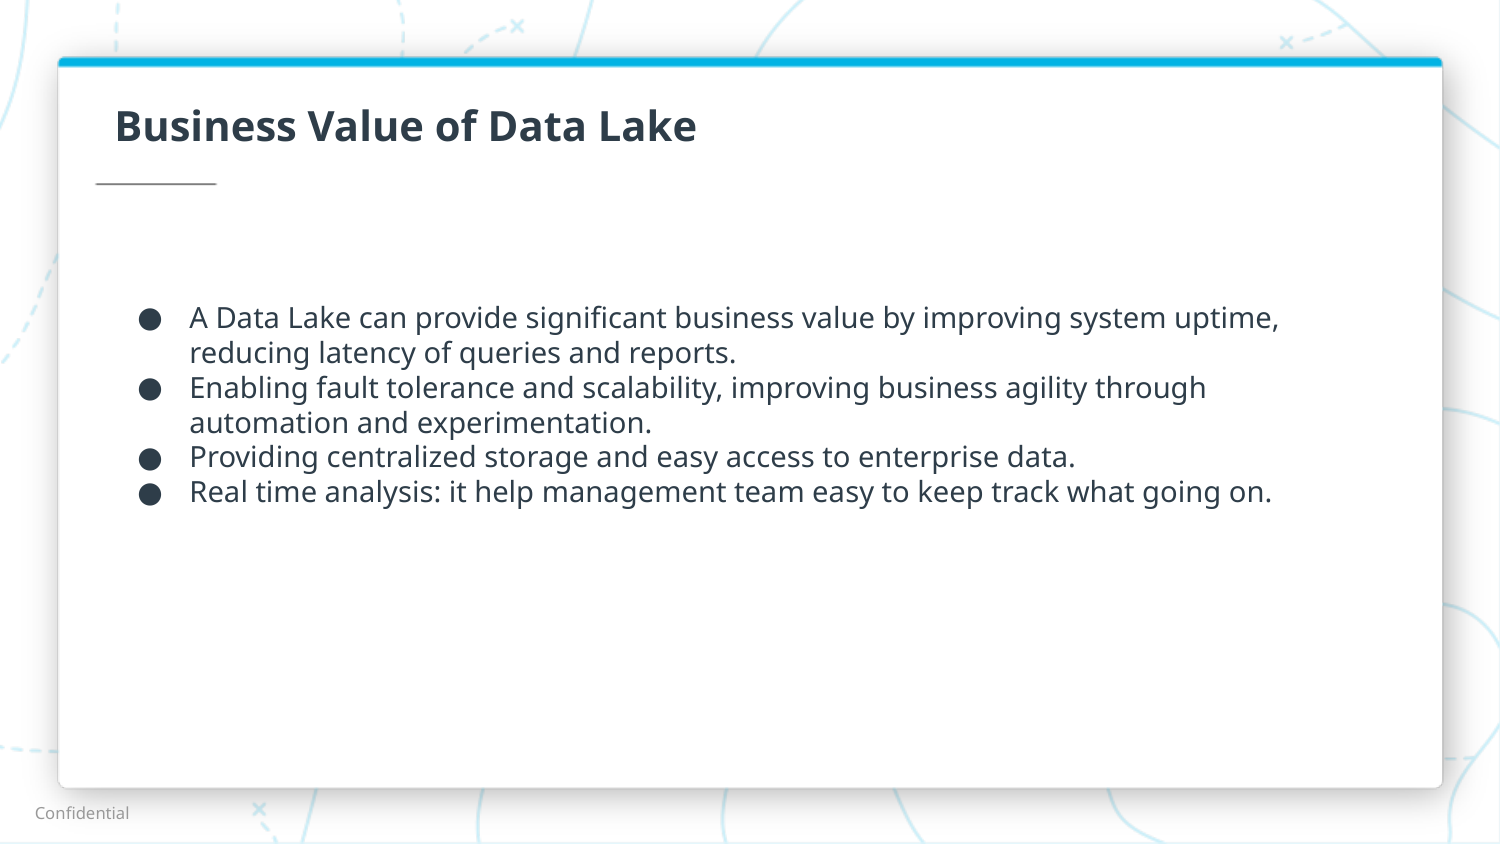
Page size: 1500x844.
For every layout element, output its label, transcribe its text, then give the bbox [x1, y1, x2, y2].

picture [0, 0, 1500, 844]
list A Data Lake can provide significant business value by improving system uptime, reducing latency of queries and reports. Enabling fault tolerance and scalability, improving business agility through automation and experimentation. Providing centralized storage and easy access to enterprise data. Real time analysis: it help management team easy to keep track what going on. [99, 283, 1390, 627]
title Business Value of Data Lake [99, 77, 1401, 172]
